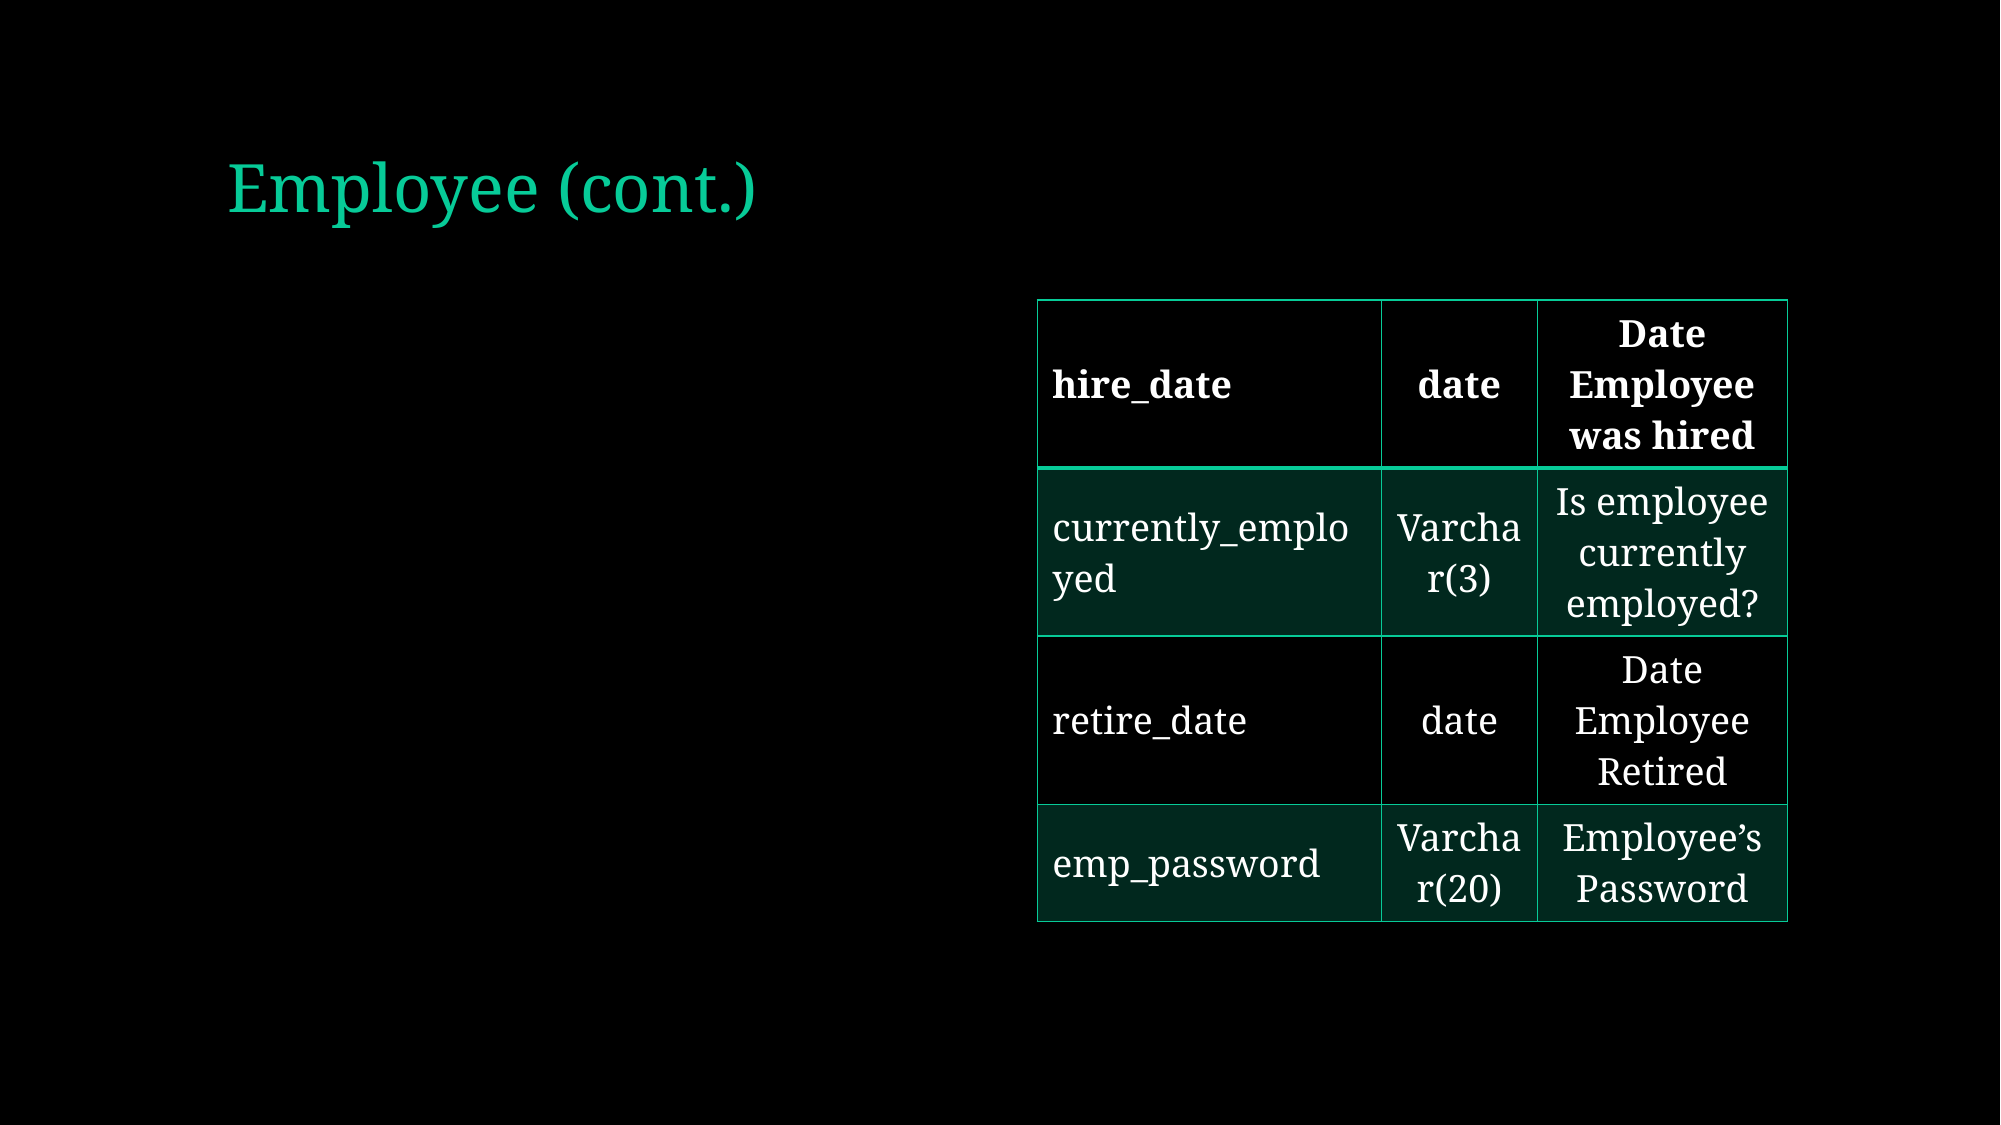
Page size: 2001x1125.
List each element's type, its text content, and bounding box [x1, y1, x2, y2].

table_cell Date Employee Retired [1538, 637, 1787, 804]
table_cell Is employee currently employed? [1538, 470, 1787, 635]
table_cell currently_employed [1038, 470, 1381, 635]
title Employee (cont.) [212, 59, 1788, 235]
table_header hire_date [1038, 301, 1381, 466]
table_cell Varchar(3) [1382, 470, 1537, 635]
table_cell emp_password [1038, 805, 1381, 921]
table_cell Varchar(20) [1382, 805, 1537, 921]
table_header date [1382, 301, 1537, 466]
table_cell retire_date [1038, 637, 1381, 804]
table_cell Employee’s Password [1538, 805, 1787, 921]
table_cell date [1382, 637, 1537, 804]
table_header Date Employee was hired [1538, 301, 1787, 466]
